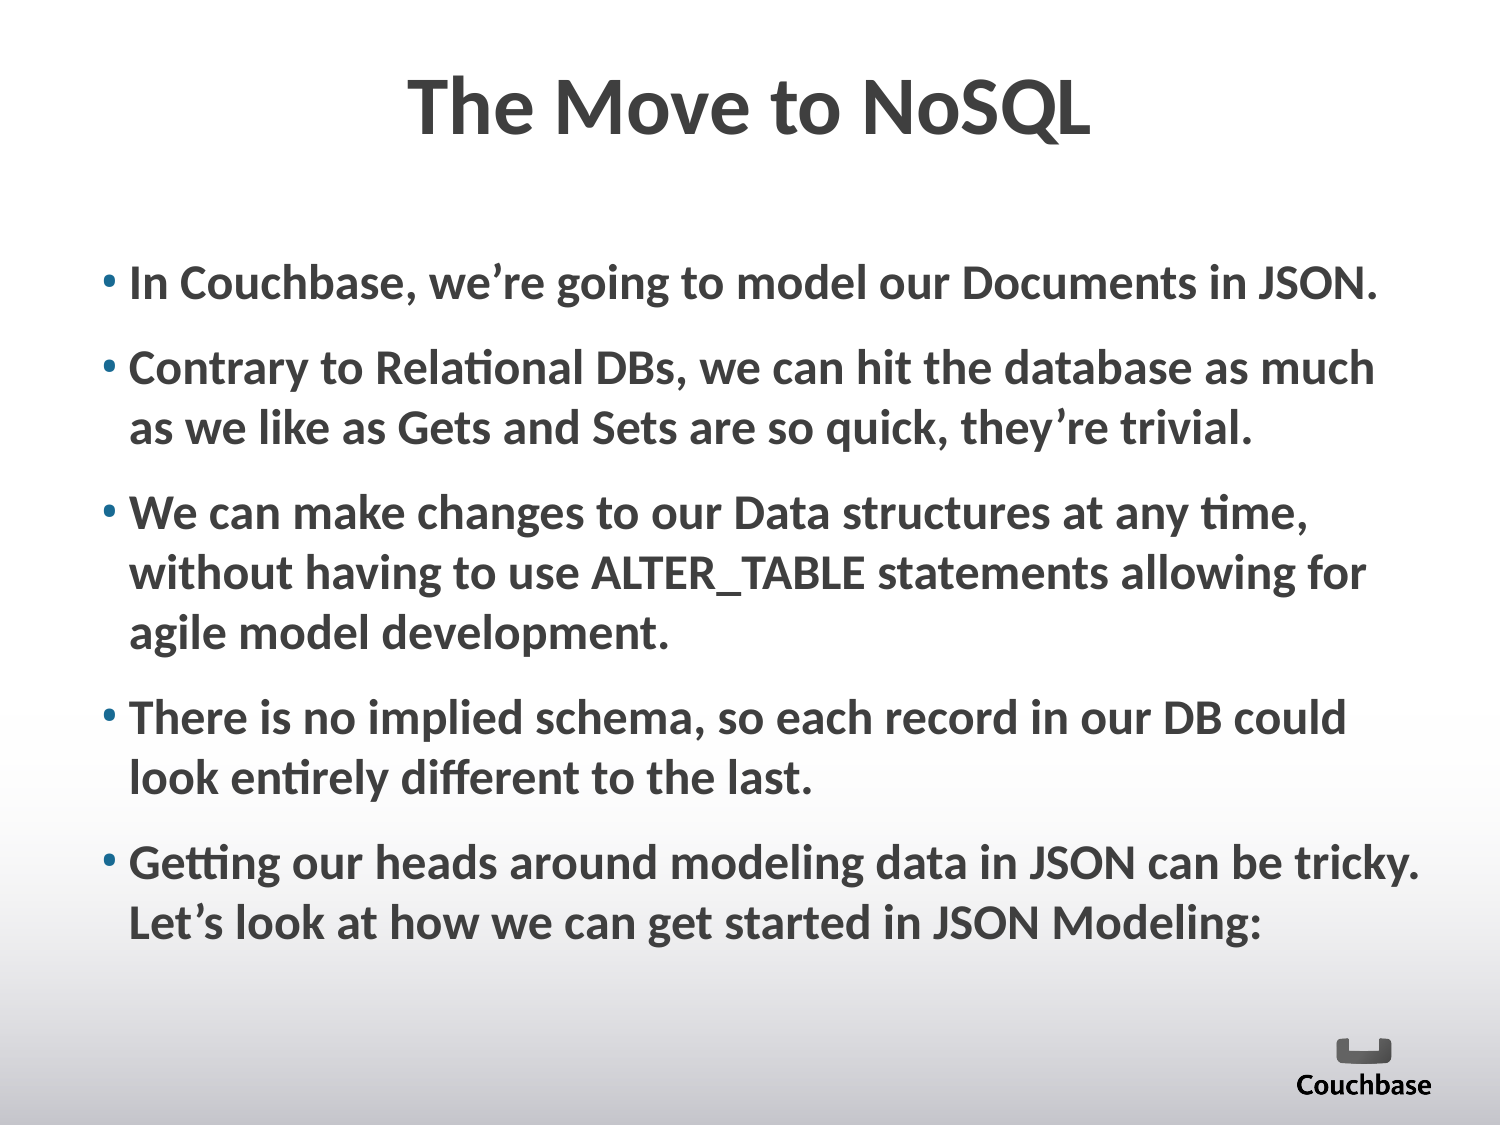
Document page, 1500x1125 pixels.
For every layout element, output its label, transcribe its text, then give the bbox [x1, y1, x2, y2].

picture [1277, 1016, 1451, 1116]
title The Move to NoSQL [75, 62, 1425, 233]
text_box In Couchbase, we’re going to model our Documents in JSON. Contrary to Relational DBs, we can hit the database as much as we like as Gets and Sets are so quick, they’re trivial. We can make changes to our Data structures at any time, without having to use ALTER_TABLE statements allowing for agile model development. There is no implied schema, so each record in our DB could look entirely different to the last. Getting our heads around modeling data in JSON can be tricky. Let’s look at how we can get started in JSON Modeling: [100, 249, 1425, 1038]
